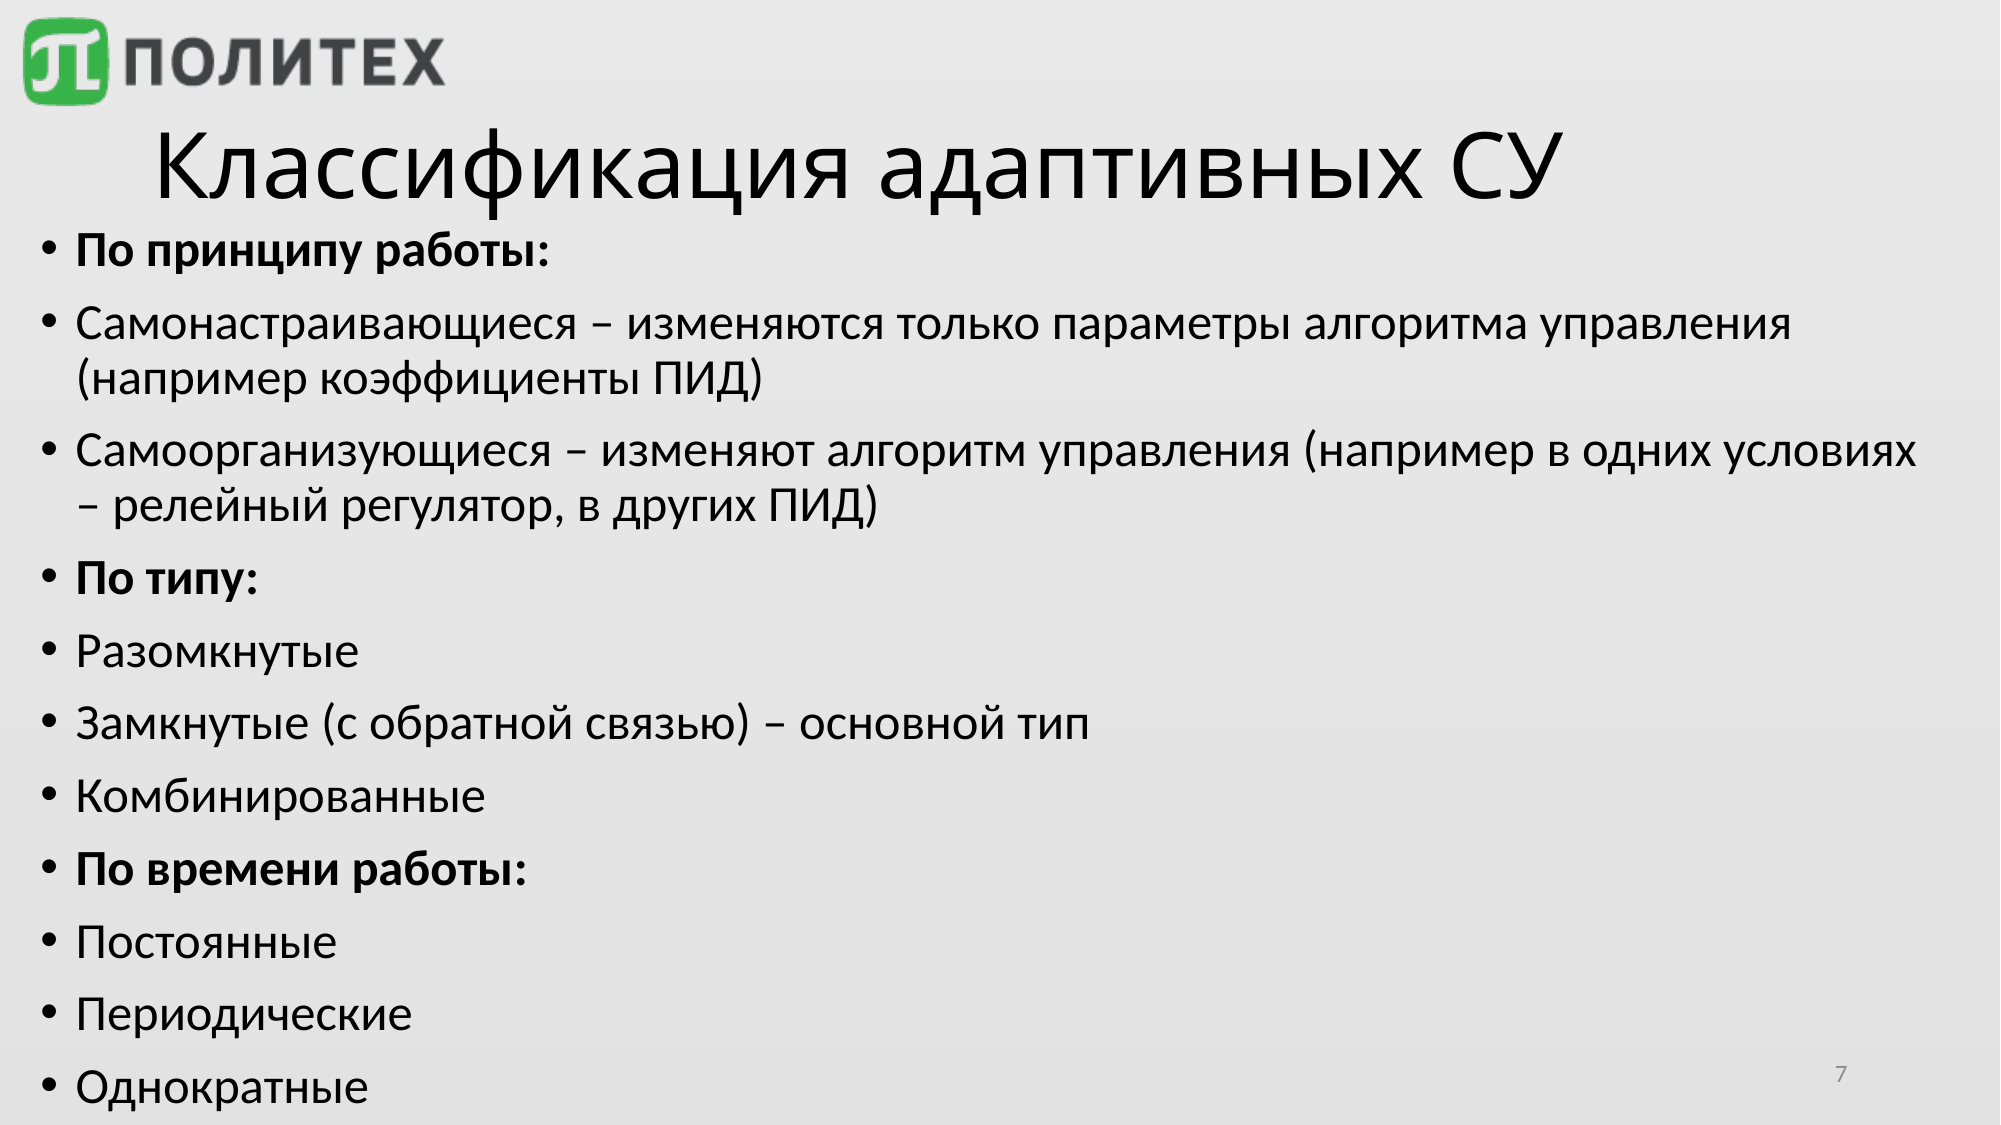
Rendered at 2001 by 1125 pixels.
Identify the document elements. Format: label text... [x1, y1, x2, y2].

picture [0, 0, 469, 125]
title Классификация адаптивных СУ [137, 59, 1863, 215]
slide_number 7 [1412, 1042, 1863, 1103]
list По принципу работы: Самонастраивающиеся – изменяются только параметры алгоритма управления (например коэффициенты ПИД) Самоорганизующиеся – изменяют алгоритм управления (например в одних условиях – релейный регулятор, в других ПИД) По типу: Разомкнутые Замкнутые (с обратной связью) – основной тип Комбинированные По времени работы: Постоянные Периодические Однократные [25, 215, 1965, 1125]
